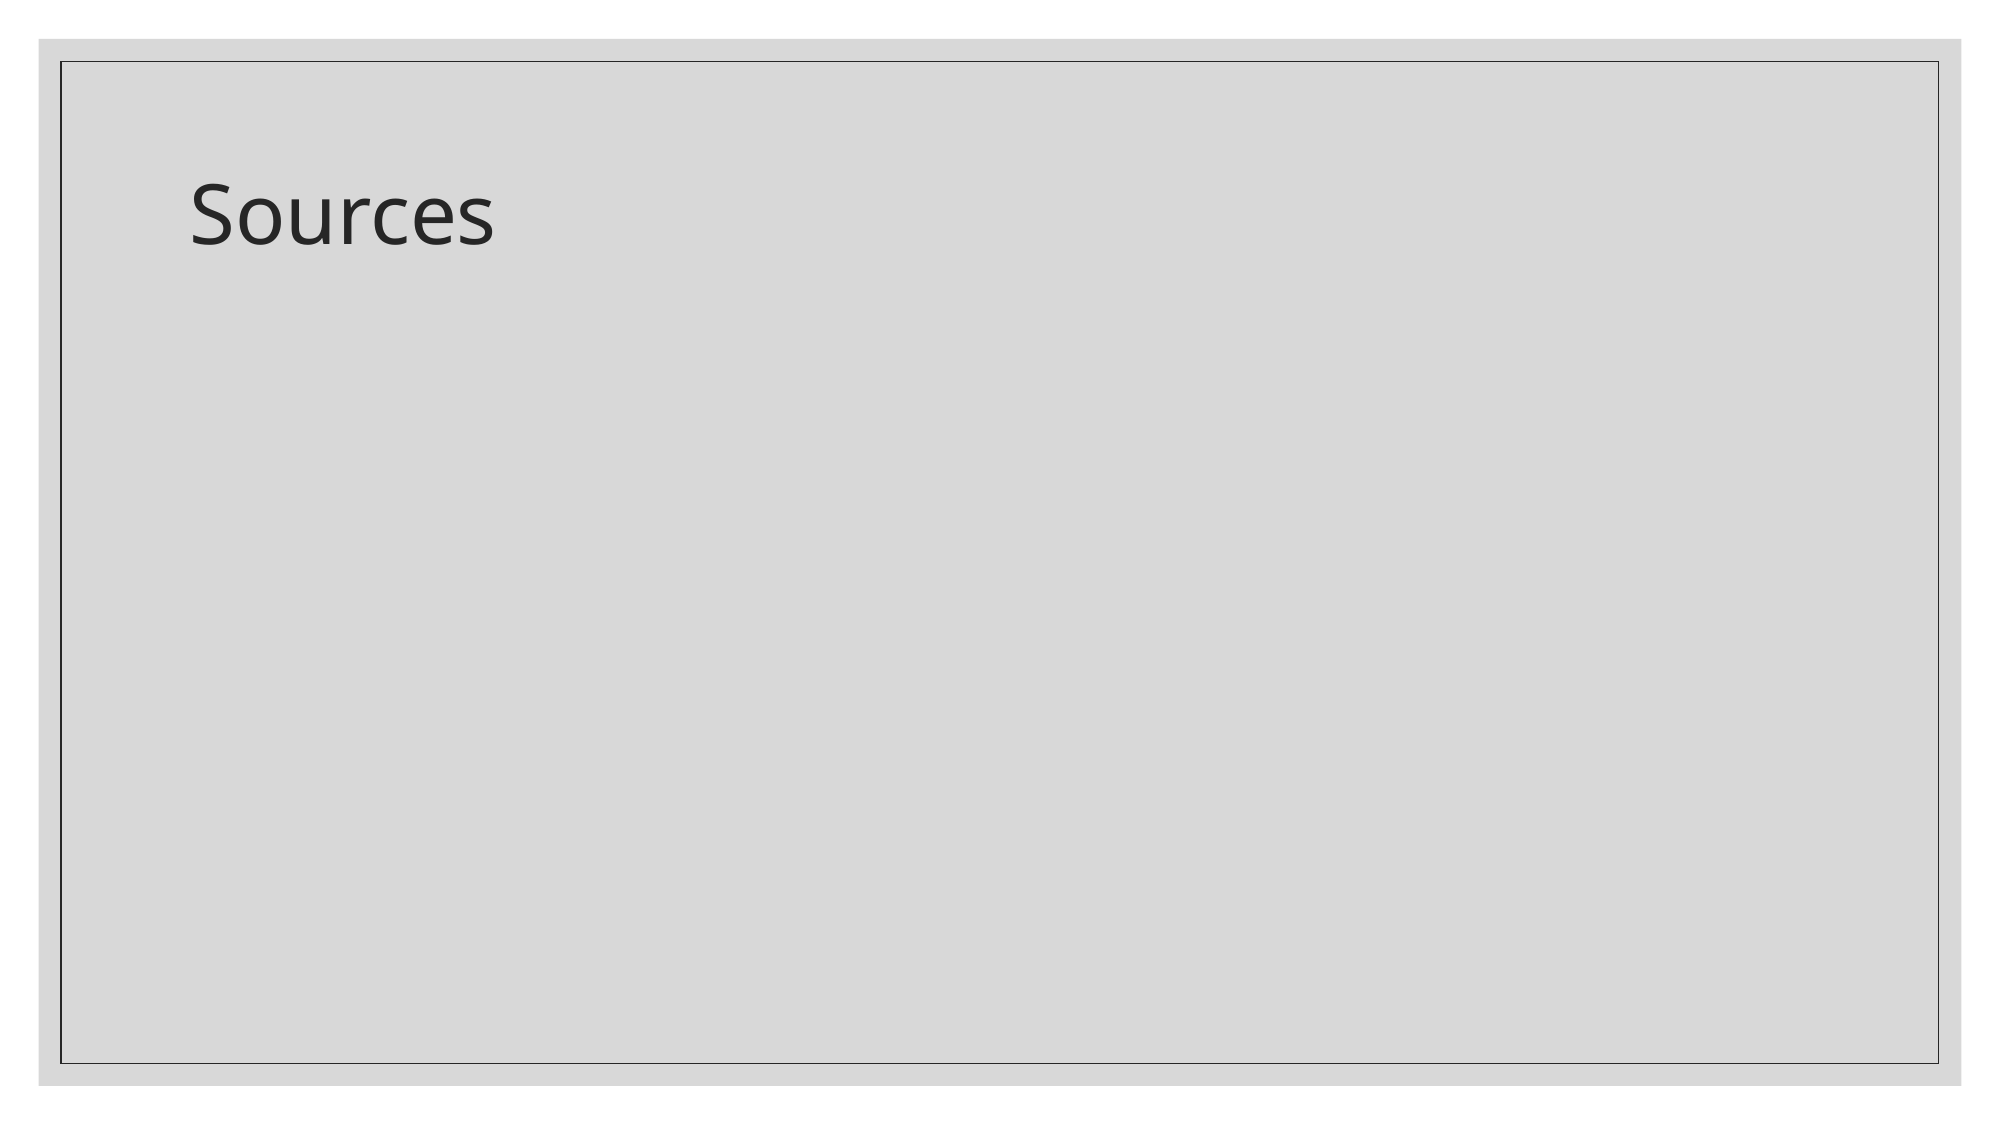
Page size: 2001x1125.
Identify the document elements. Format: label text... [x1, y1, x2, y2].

title Sources [174, 105, 1825, 331]
